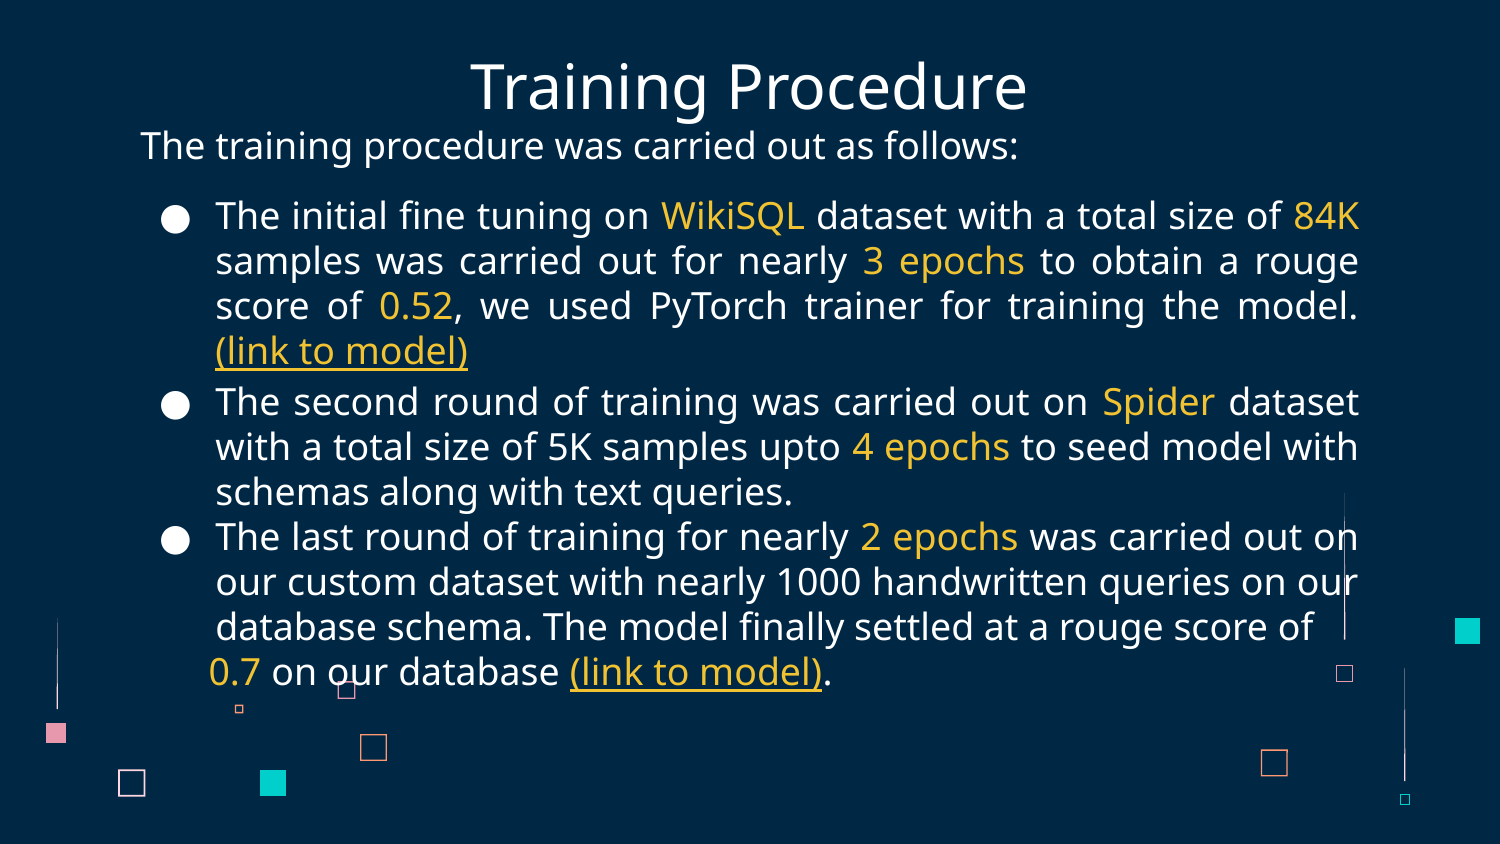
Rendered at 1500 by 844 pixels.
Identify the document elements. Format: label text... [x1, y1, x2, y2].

list The training procedure was carried out as follows: The initial fine tuning on WikiSQL dataset with a total size of 84K samples was carried out for nearly 3 epochs to obtain a rouge score of 0.52, we used PyTorch trainer for training the model. (link to model) The second round of training was carried out on Spider dataset with a total size of 5K samples upto 4 epochs to seed model with schemas along with text queries. The last round of training for nearly 2 epochs was carried out on our custom dataset with nearly 1000 handwritten queries on our database schema. The model finally settled at a rouge score of 0.7 on our database (link to model). [125, 136, 1375, 685]
title Training Procedure [324, 41, 1176, 137]
